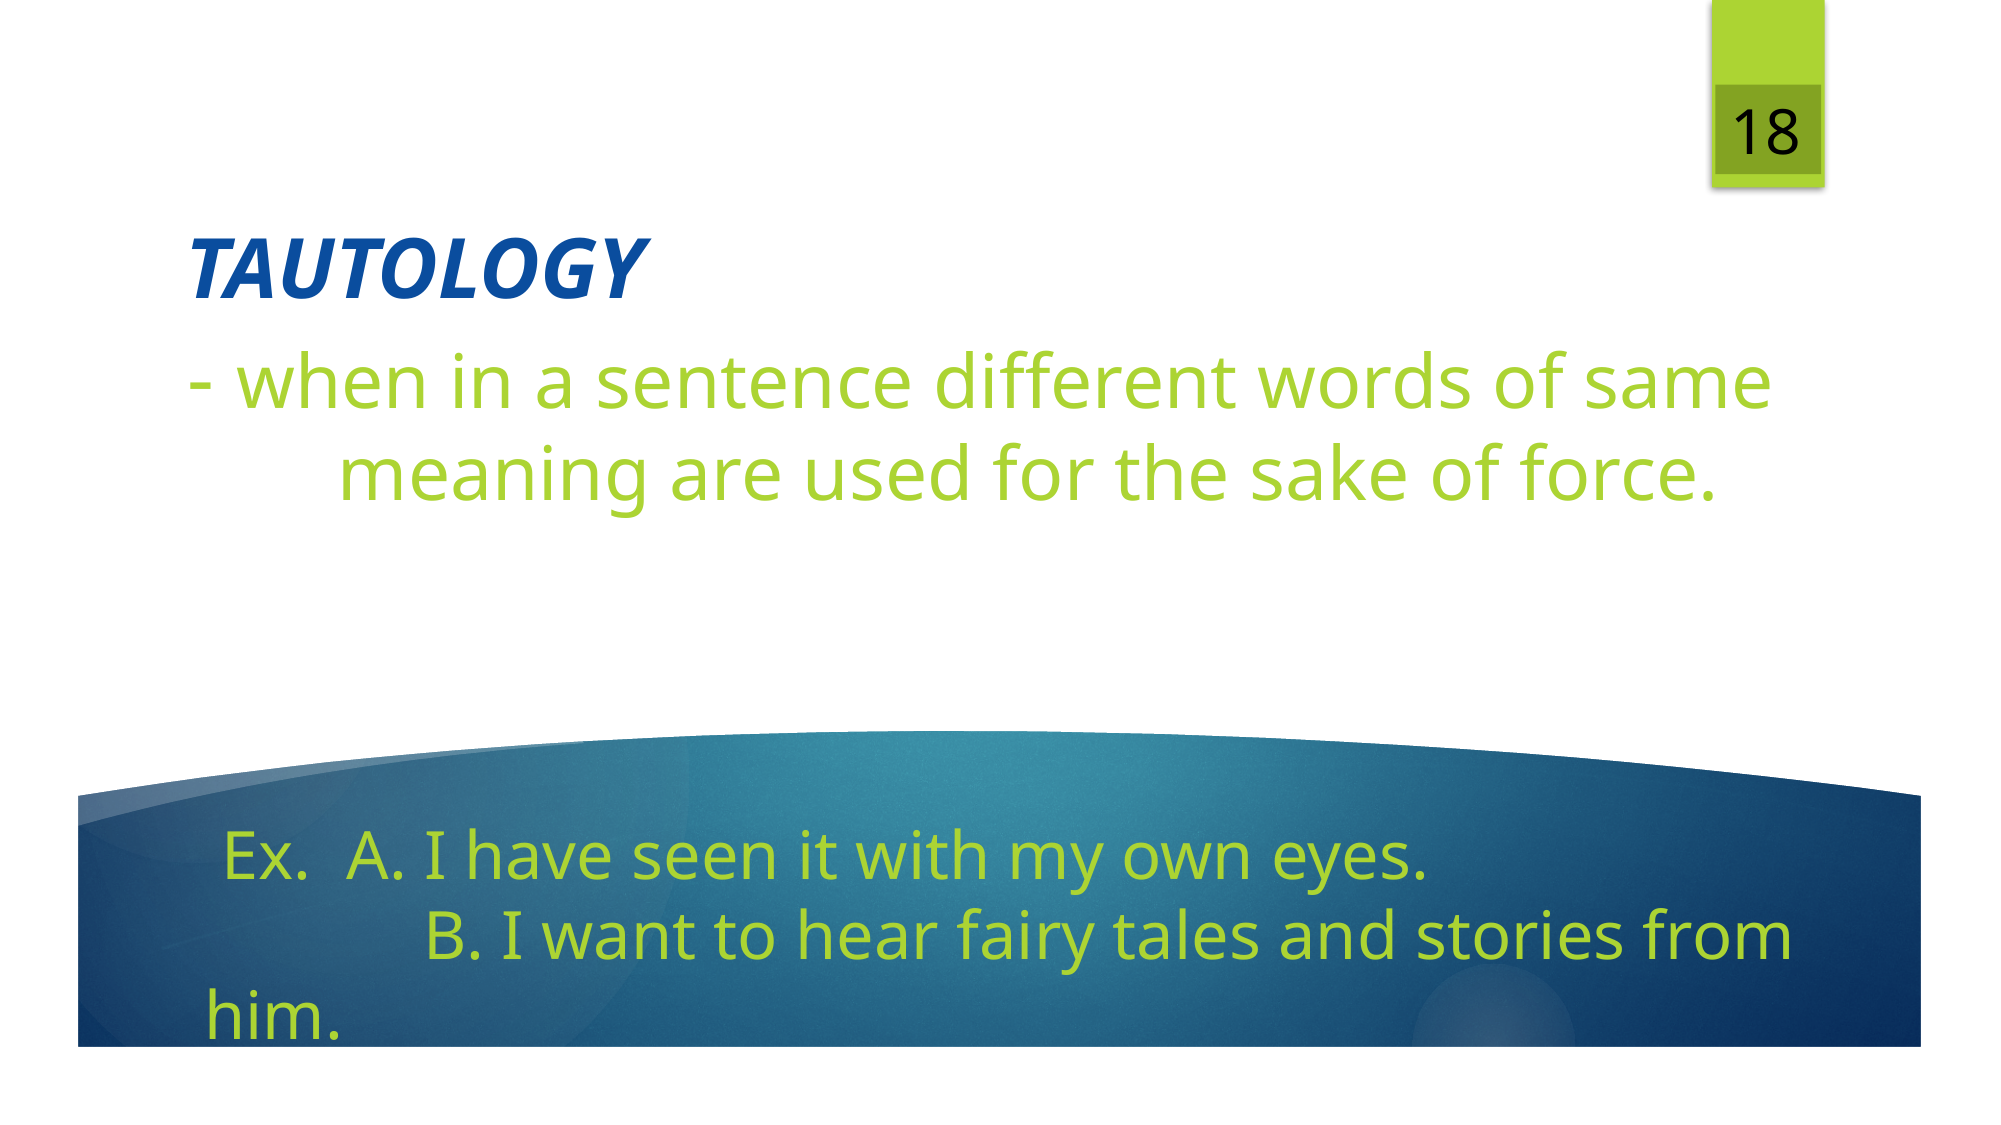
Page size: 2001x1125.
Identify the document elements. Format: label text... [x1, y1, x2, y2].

text_box Ex. A. I have seen it with my own eyes. B. I want to hear fairy tales and stories from him. [189, 805, 1965, 1125]
text_box 18 [1715, 84, 1822, 175]
title TAUTOLOGY [170, 229, 1619, 323]
list - when in a sentence different words of same meaning are used for the sake of force. [172, 318, 1851, 400]
